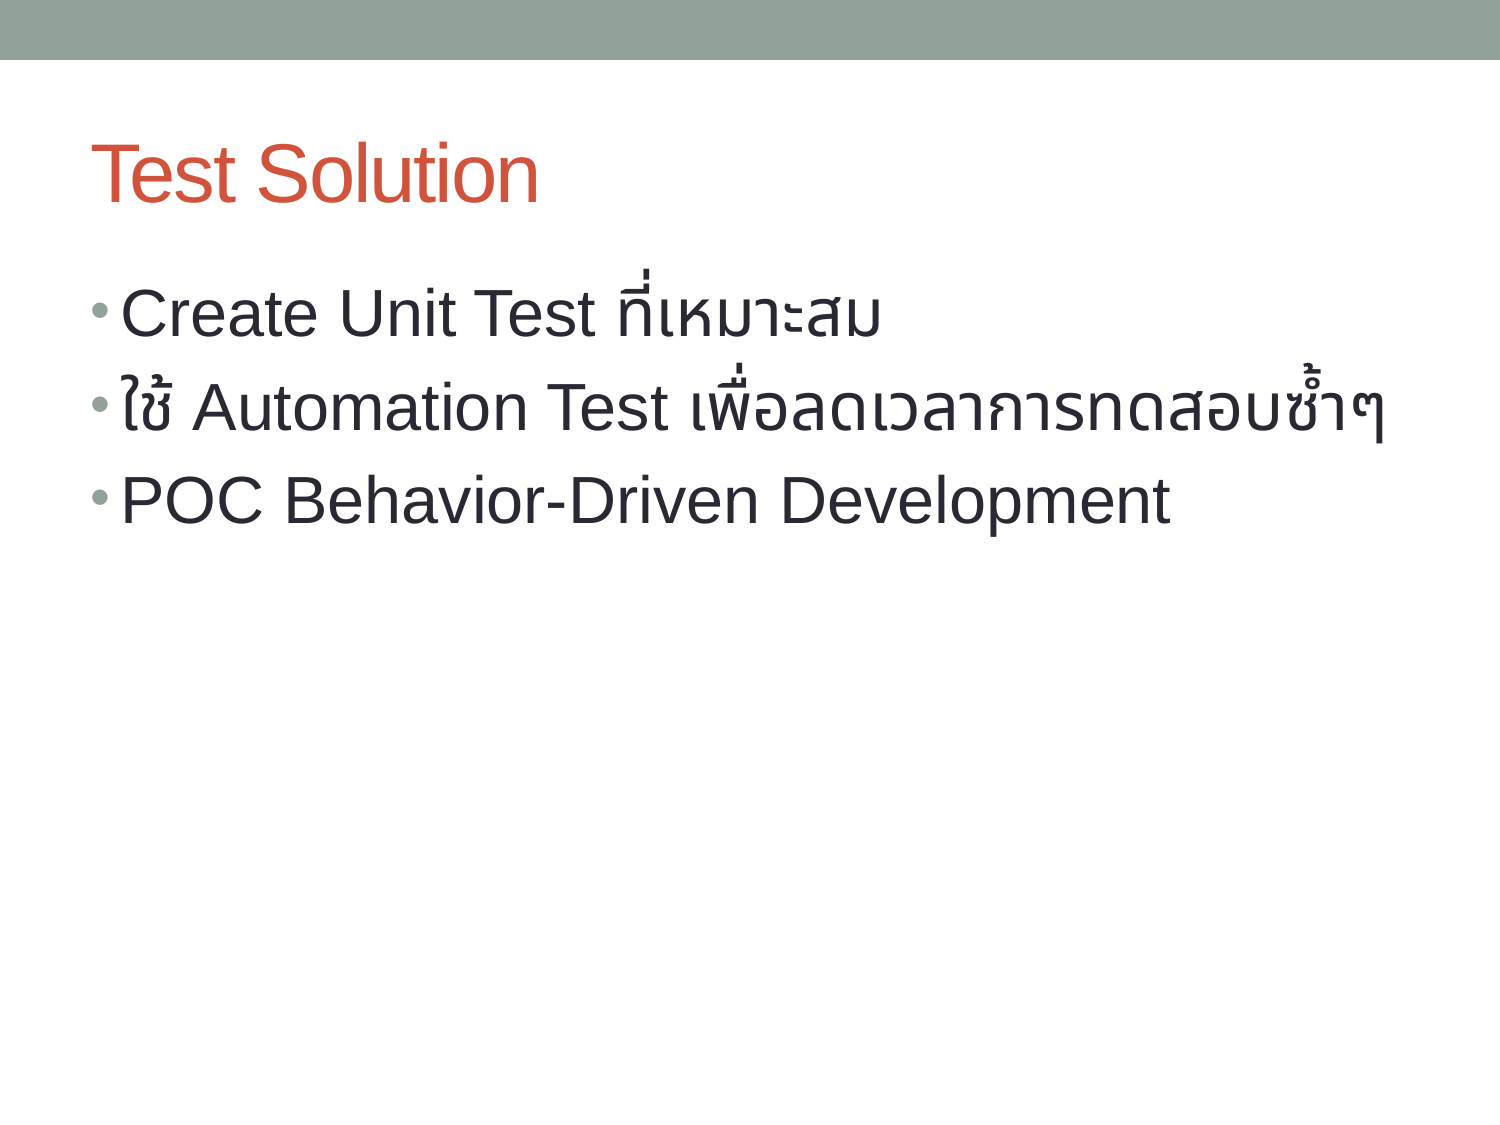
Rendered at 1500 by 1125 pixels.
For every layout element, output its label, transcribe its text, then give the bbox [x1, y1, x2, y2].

title Test Solution [75, 87, 1425, 250]
list Create Unit Test ที่เหมาะสม ใช้ Automation Test เพื่อลดเวลาการทดสอบซ้ำๆ POC Behavior-Driven Development [75, 262, 1425, 1063]
